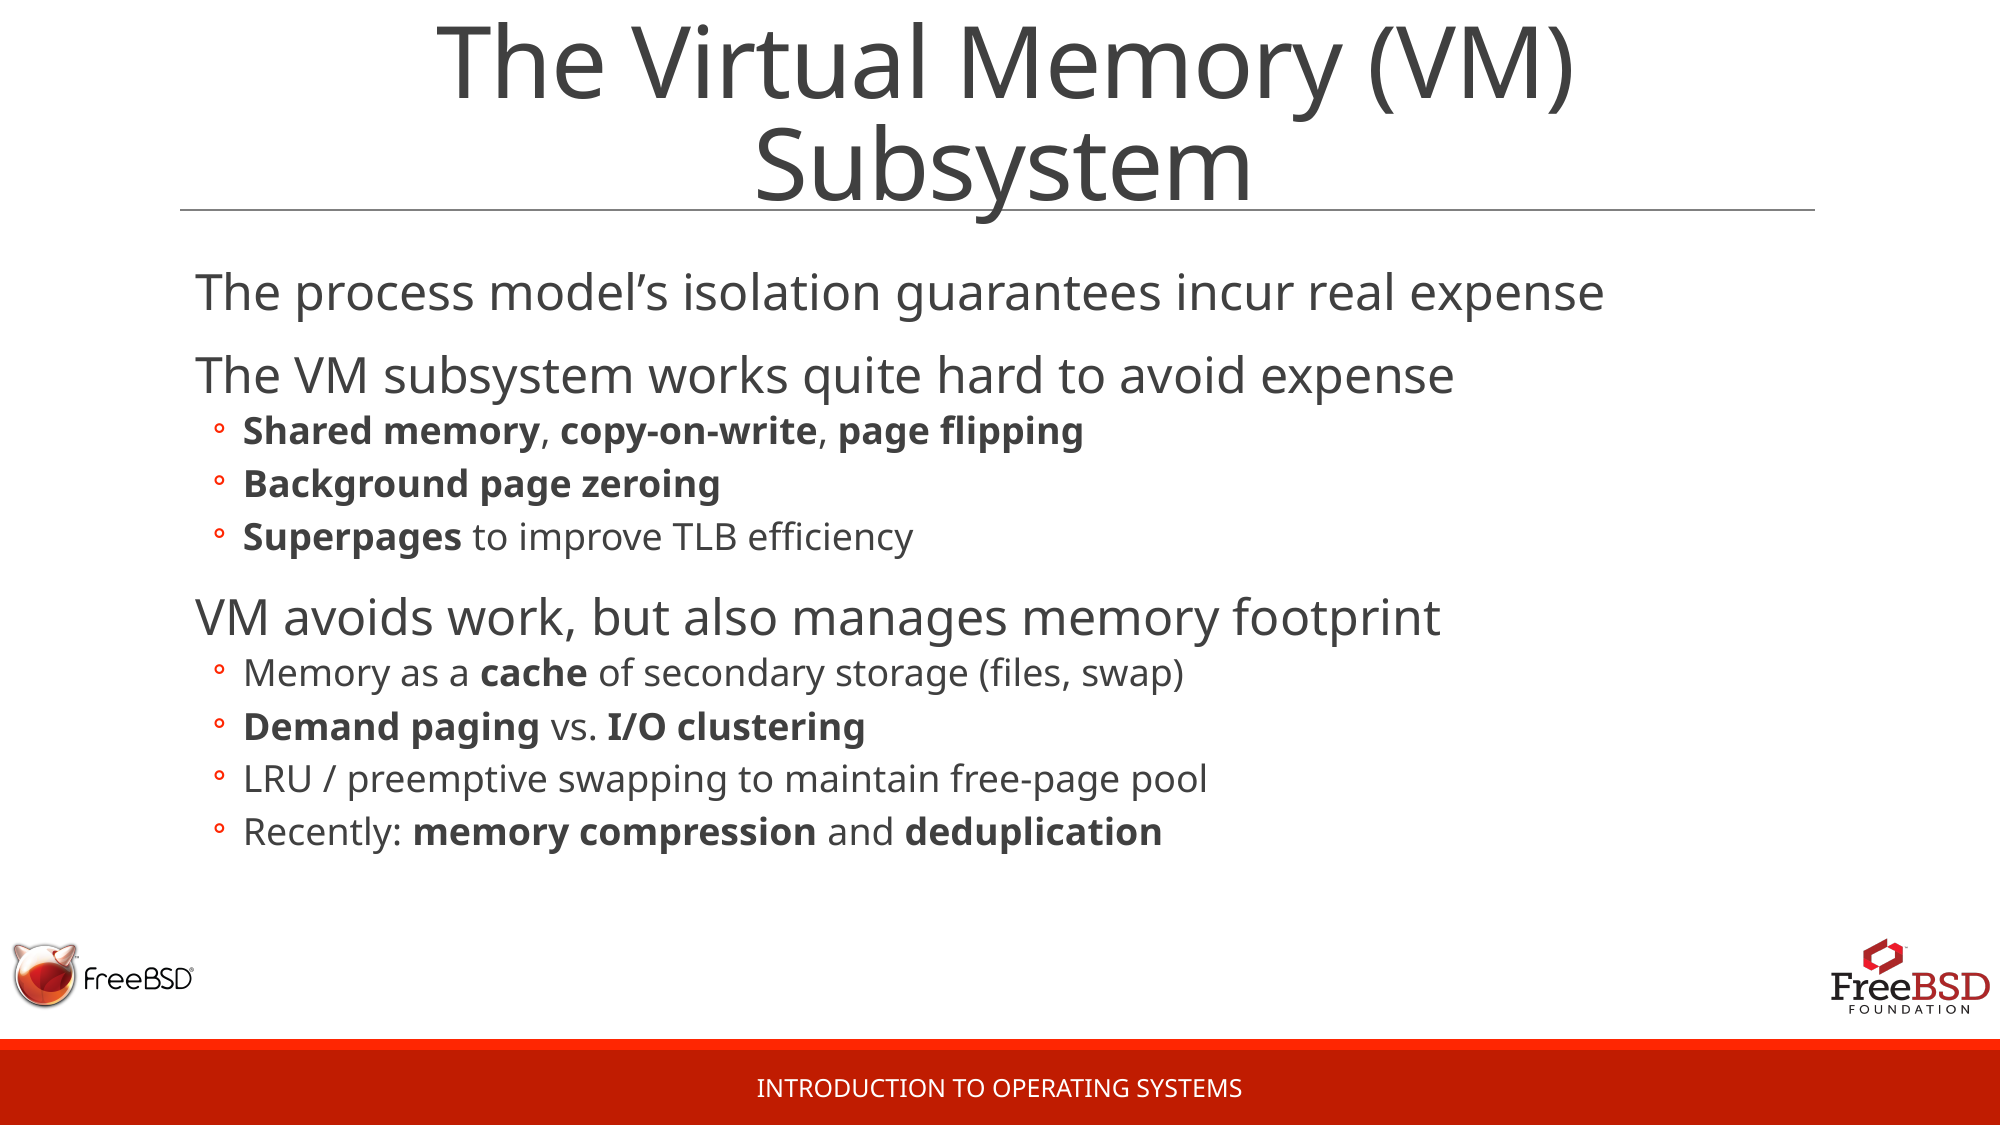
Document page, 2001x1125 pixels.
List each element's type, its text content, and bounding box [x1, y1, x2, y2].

picture [0, 931, 194, 1021]
list The process model’s isolation guarantees incur real expense The VM subsystem works quite hard to avoid expense Shared memory, copy-on-write, page flipping Background page zeroing Superpages to improve TLB efficiency VM avoids work, but also manages memory footprint Memory as a cache of secondary storage (files, swap) Demand paging vs. I/O clustering LRU / preemptive swapping to maintain free-page pool Recently: memory compression and deduplication [180, 259, 1830, 963]
footer Introduction to Operating Systems [604, 1059, 1396, 1120]
title The Virtual Memory (VM) Subsystem [180, 47, 1830, 191]
